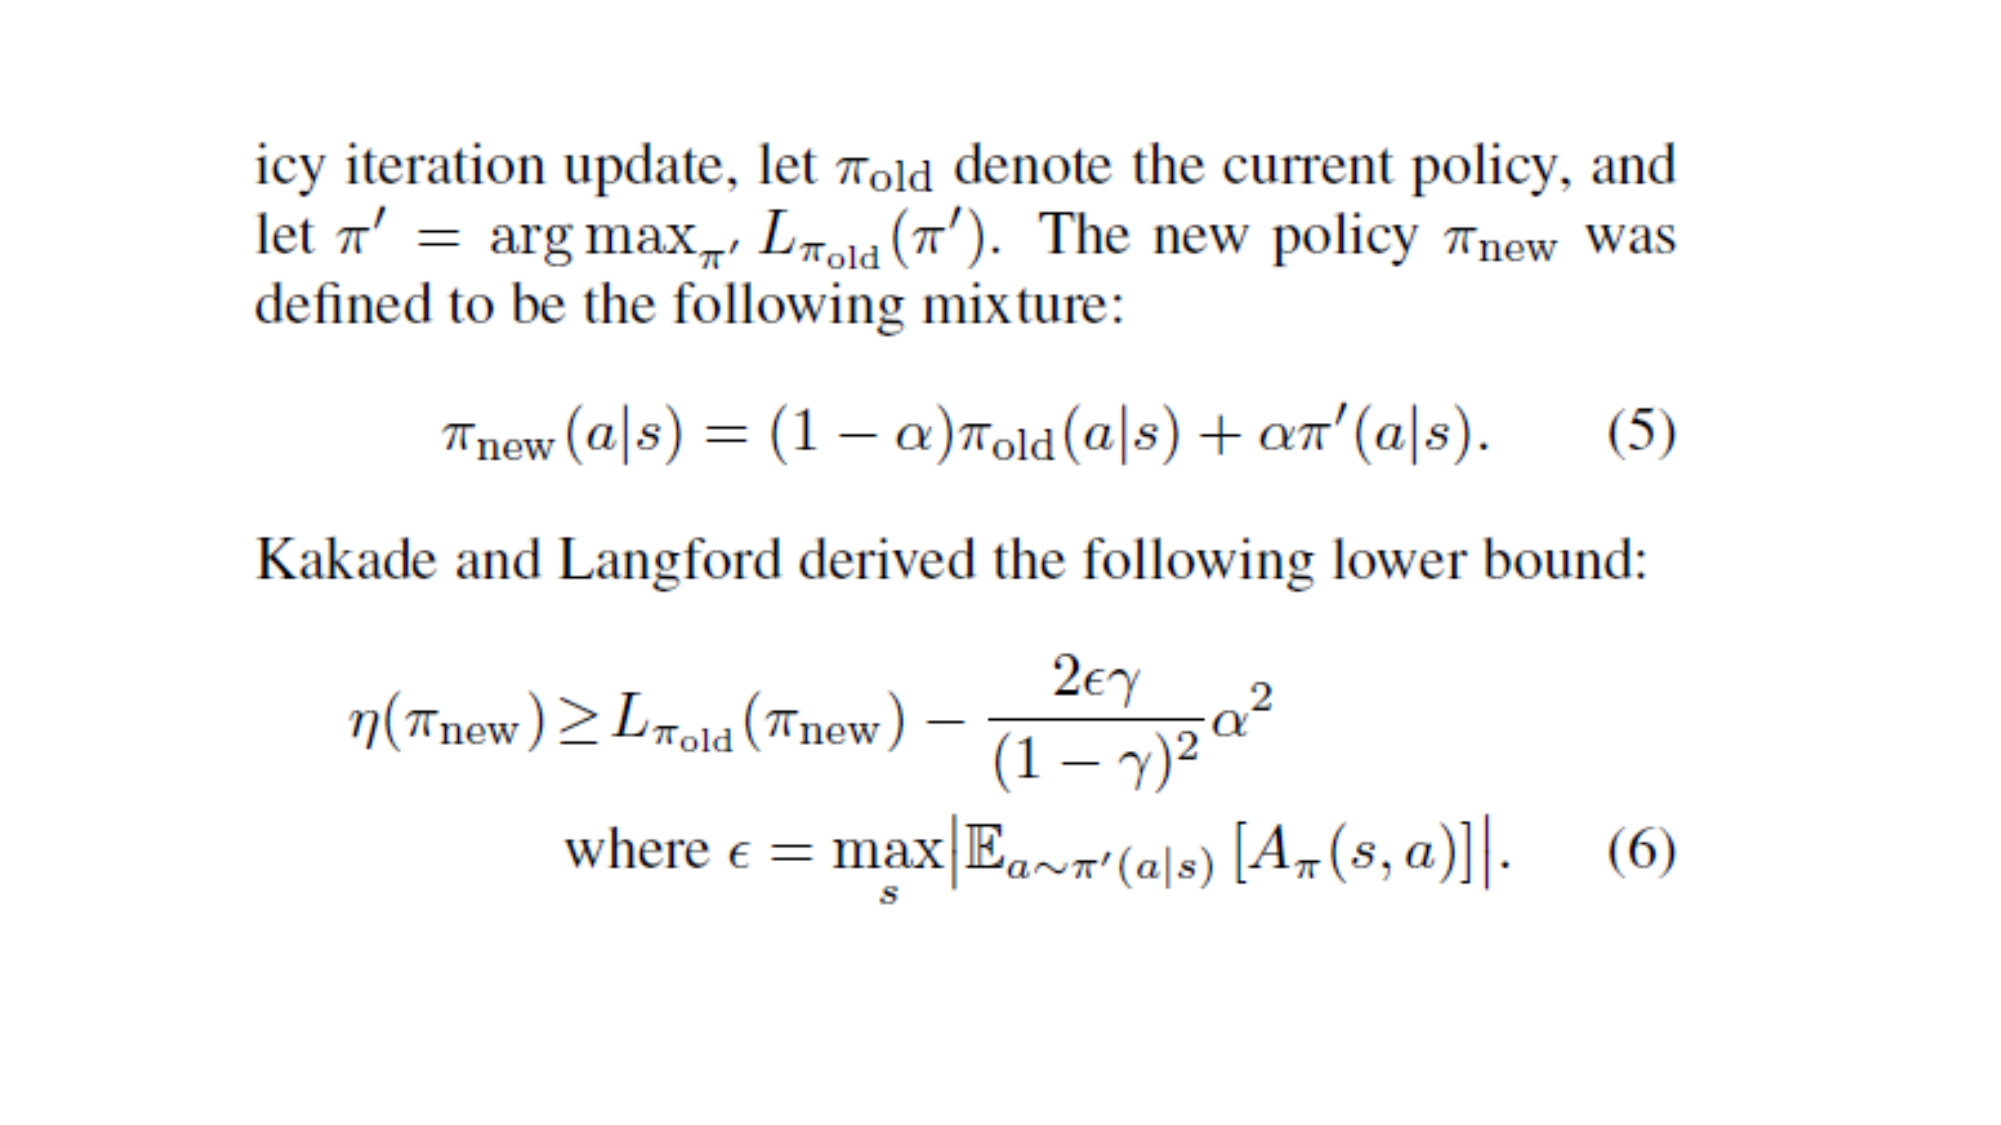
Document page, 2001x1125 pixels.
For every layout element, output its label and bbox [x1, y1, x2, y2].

picture [225, 138, 1775, 923]
